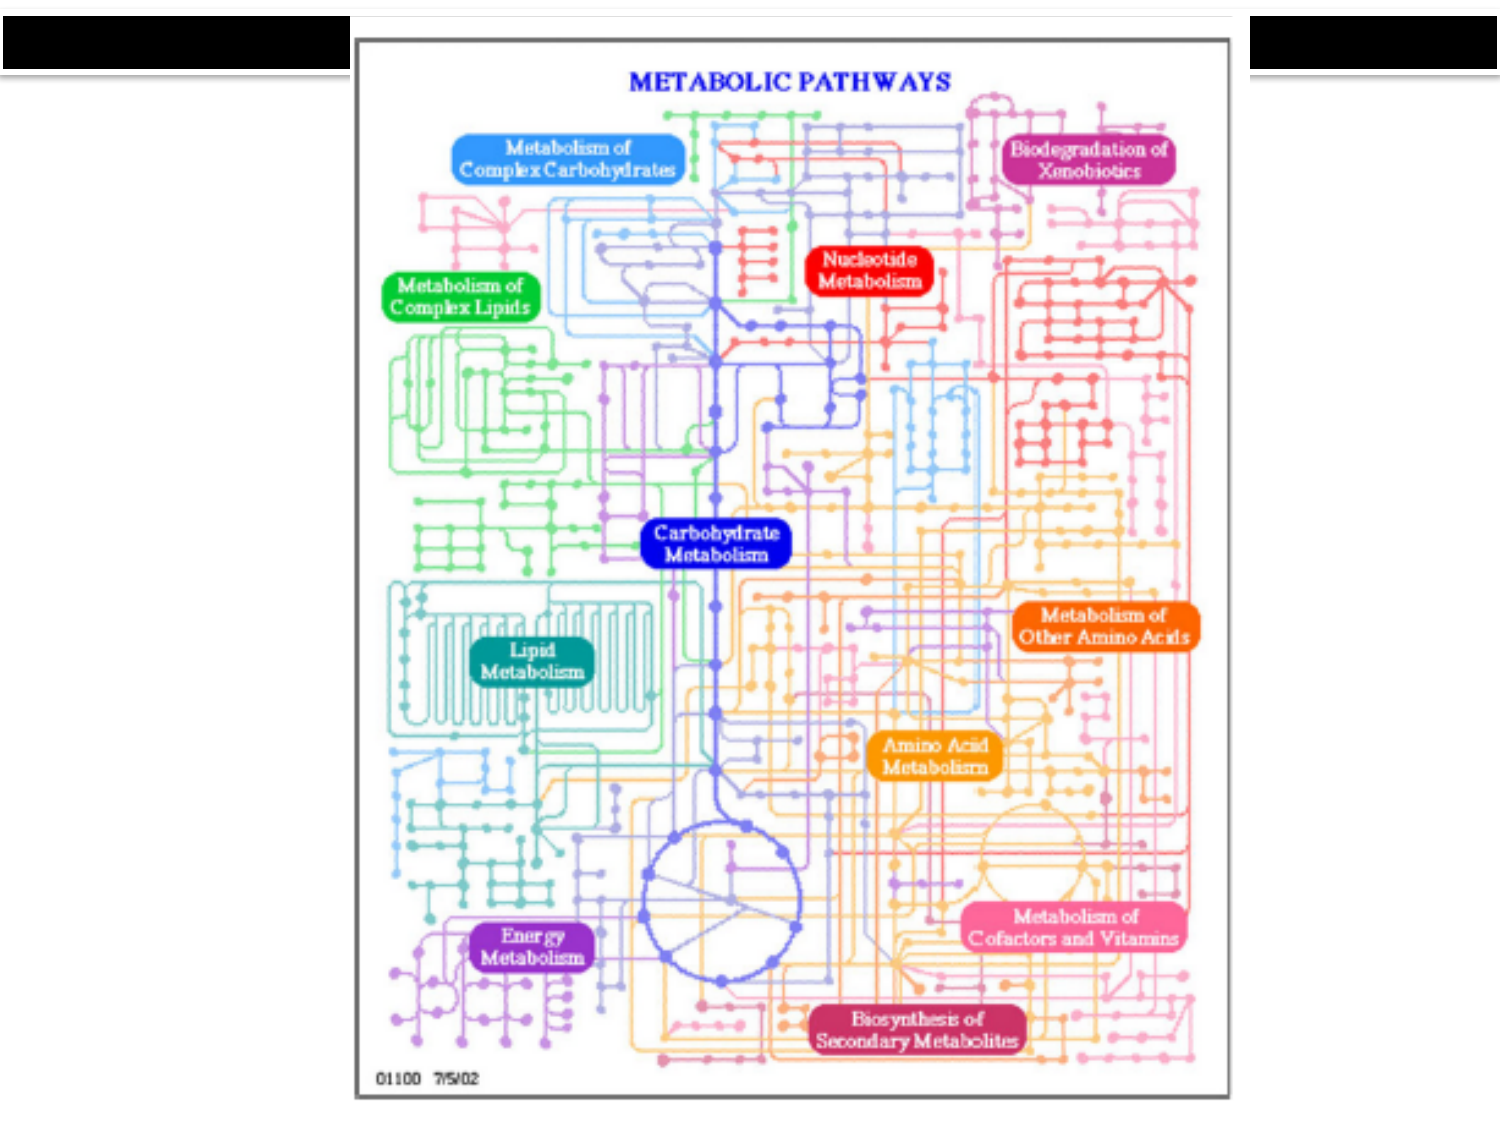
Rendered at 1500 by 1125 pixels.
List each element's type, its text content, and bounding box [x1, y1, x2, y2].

picture [349, 16, 1251, 1113]
text_box The network [0, 9, 1500, 75]
